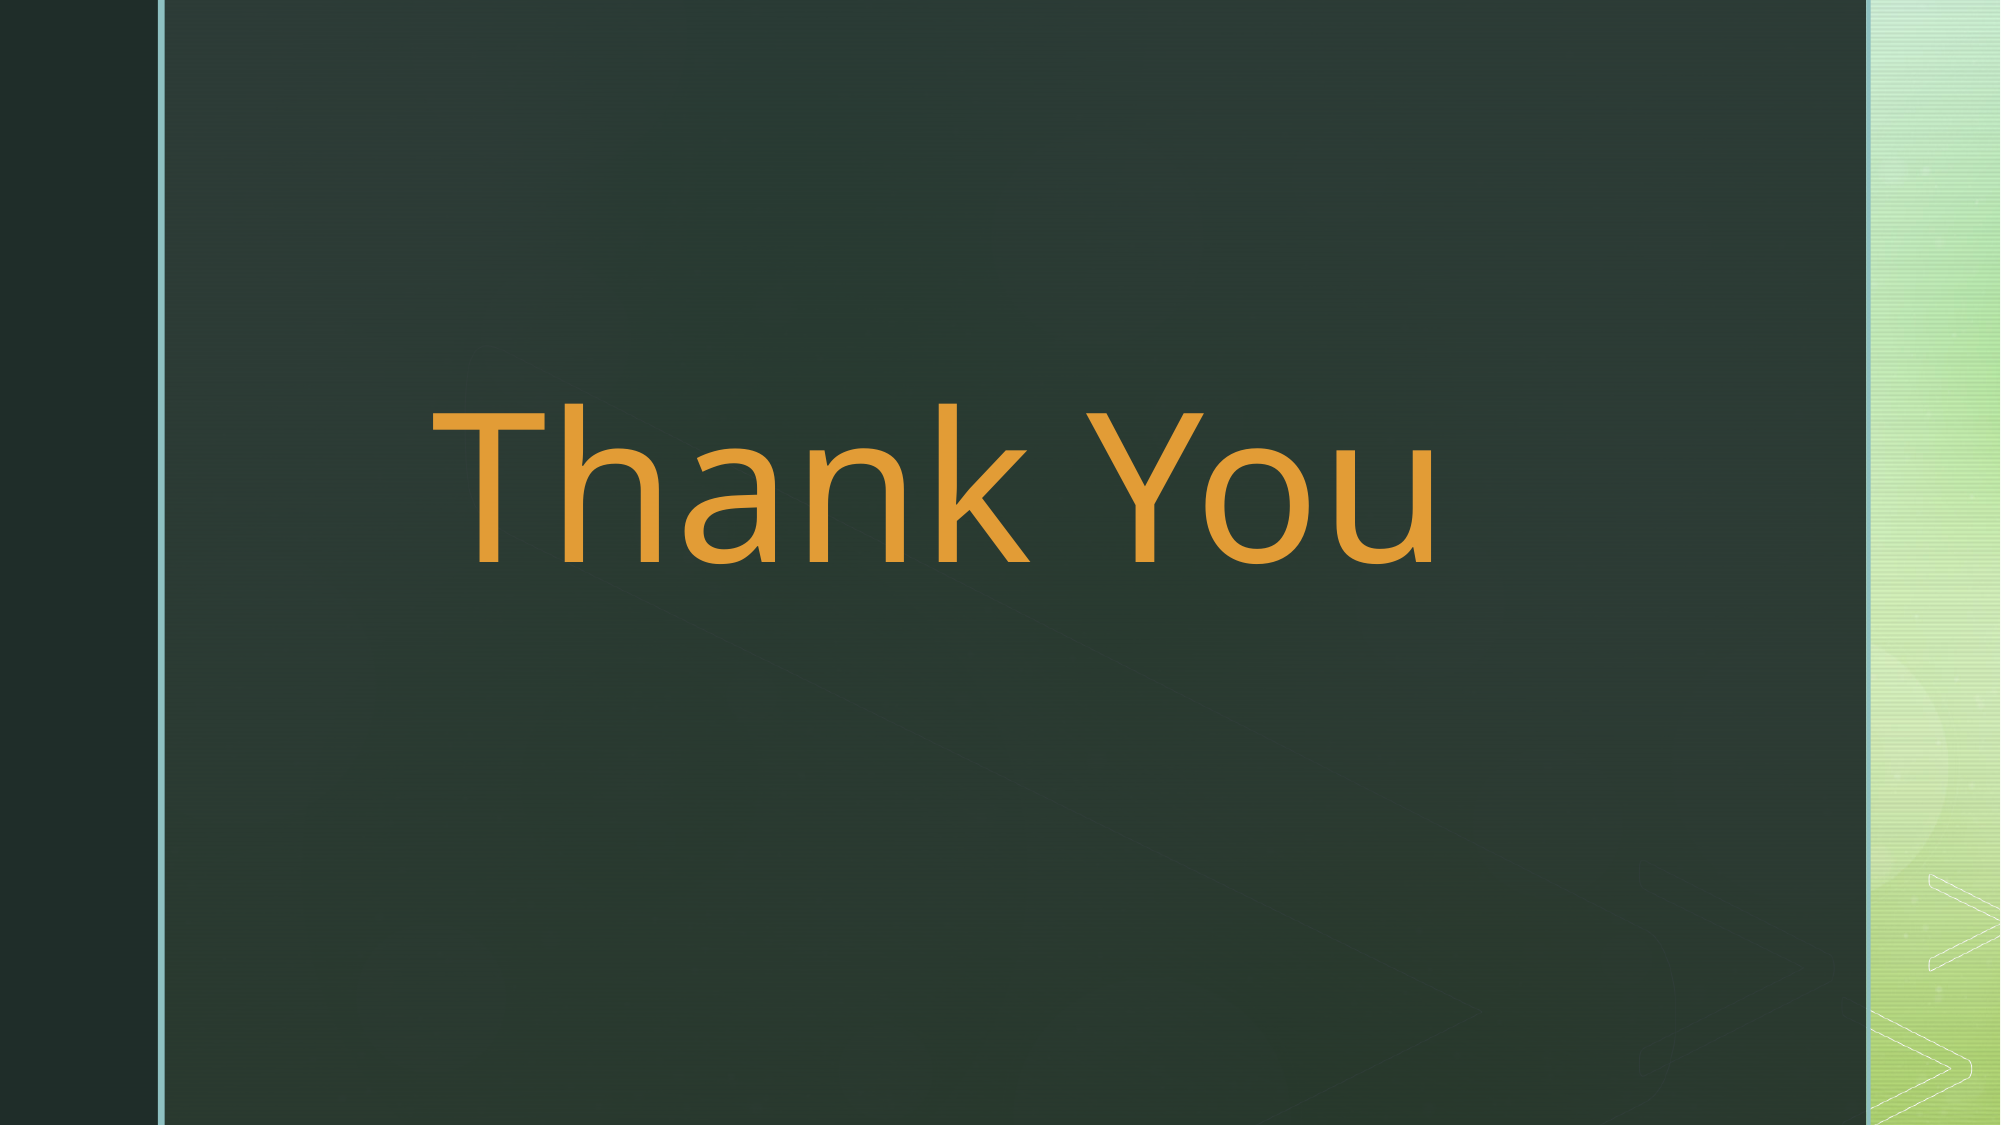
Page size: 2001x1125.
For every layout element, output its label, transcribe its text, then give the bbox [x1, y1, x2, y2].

text_box Thank You [416, 346, 1714, 612]
picture [1871, 0, 2001, 1125]
